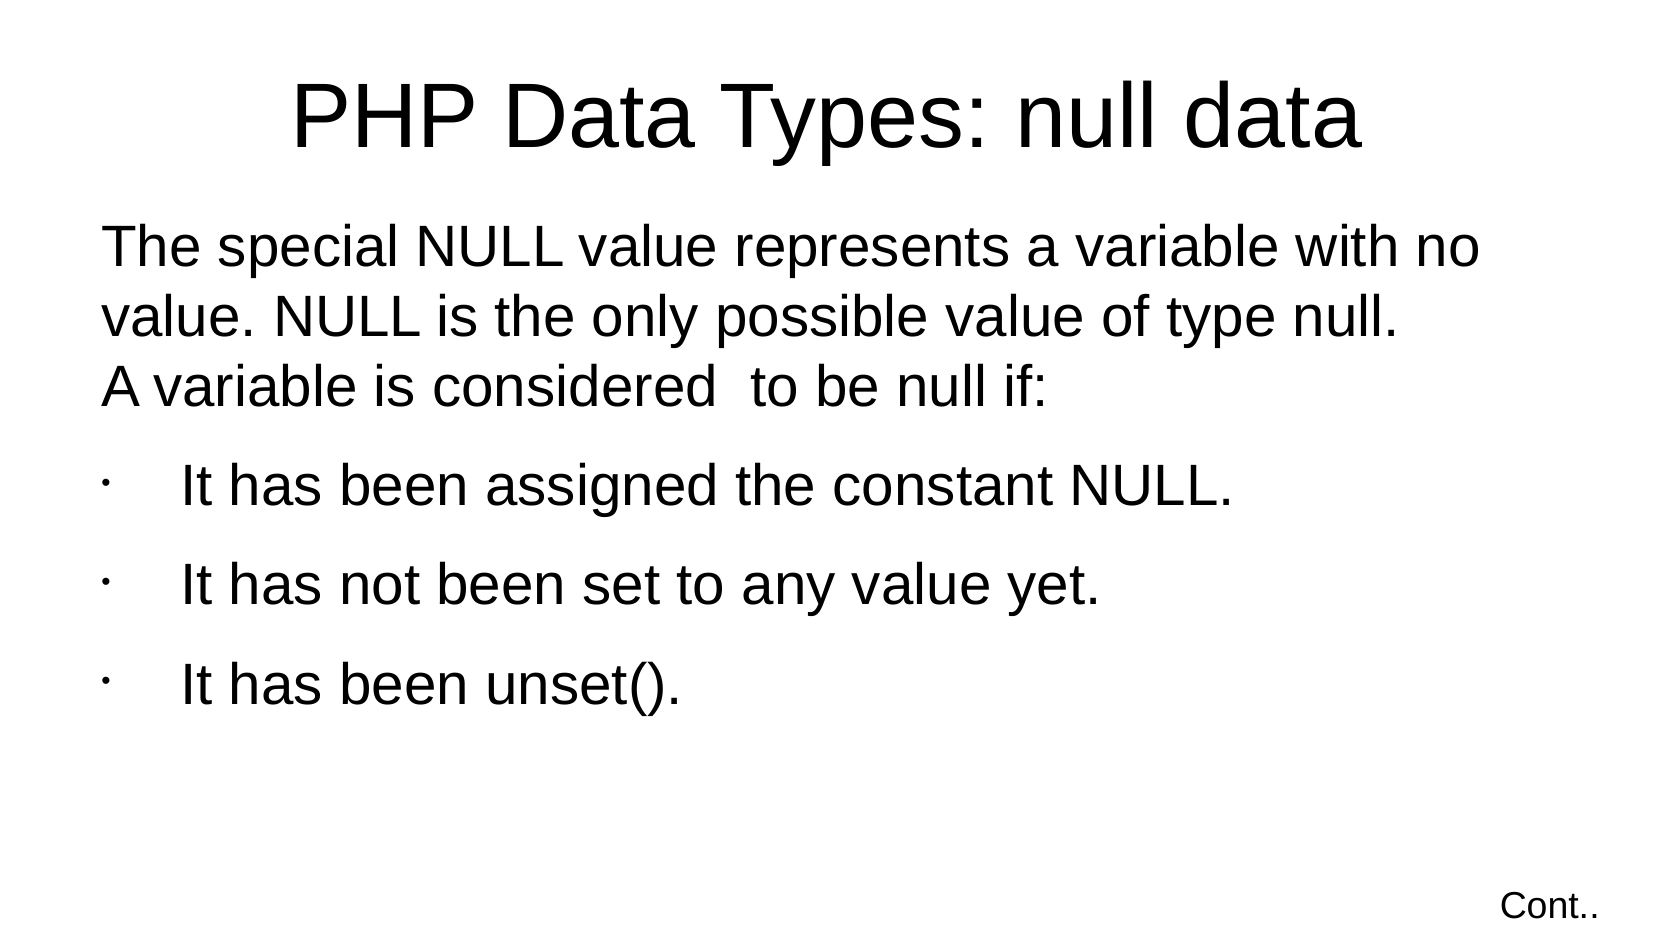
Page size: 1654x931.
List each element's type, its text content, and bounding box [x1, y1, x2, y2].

text_box PHP Data Types: null data [82, 33, 1571, 189]
text_box Cont.. [1484, 873, 1654, 931]
text_box The special NULL value represents a variable with no value. NULL is the only possible value of type null. A variable is considered to be null if: It has been assigned the constant NULL. It has not been set to any value yet. It has been unset(). [82, 207, 1625, 921]
